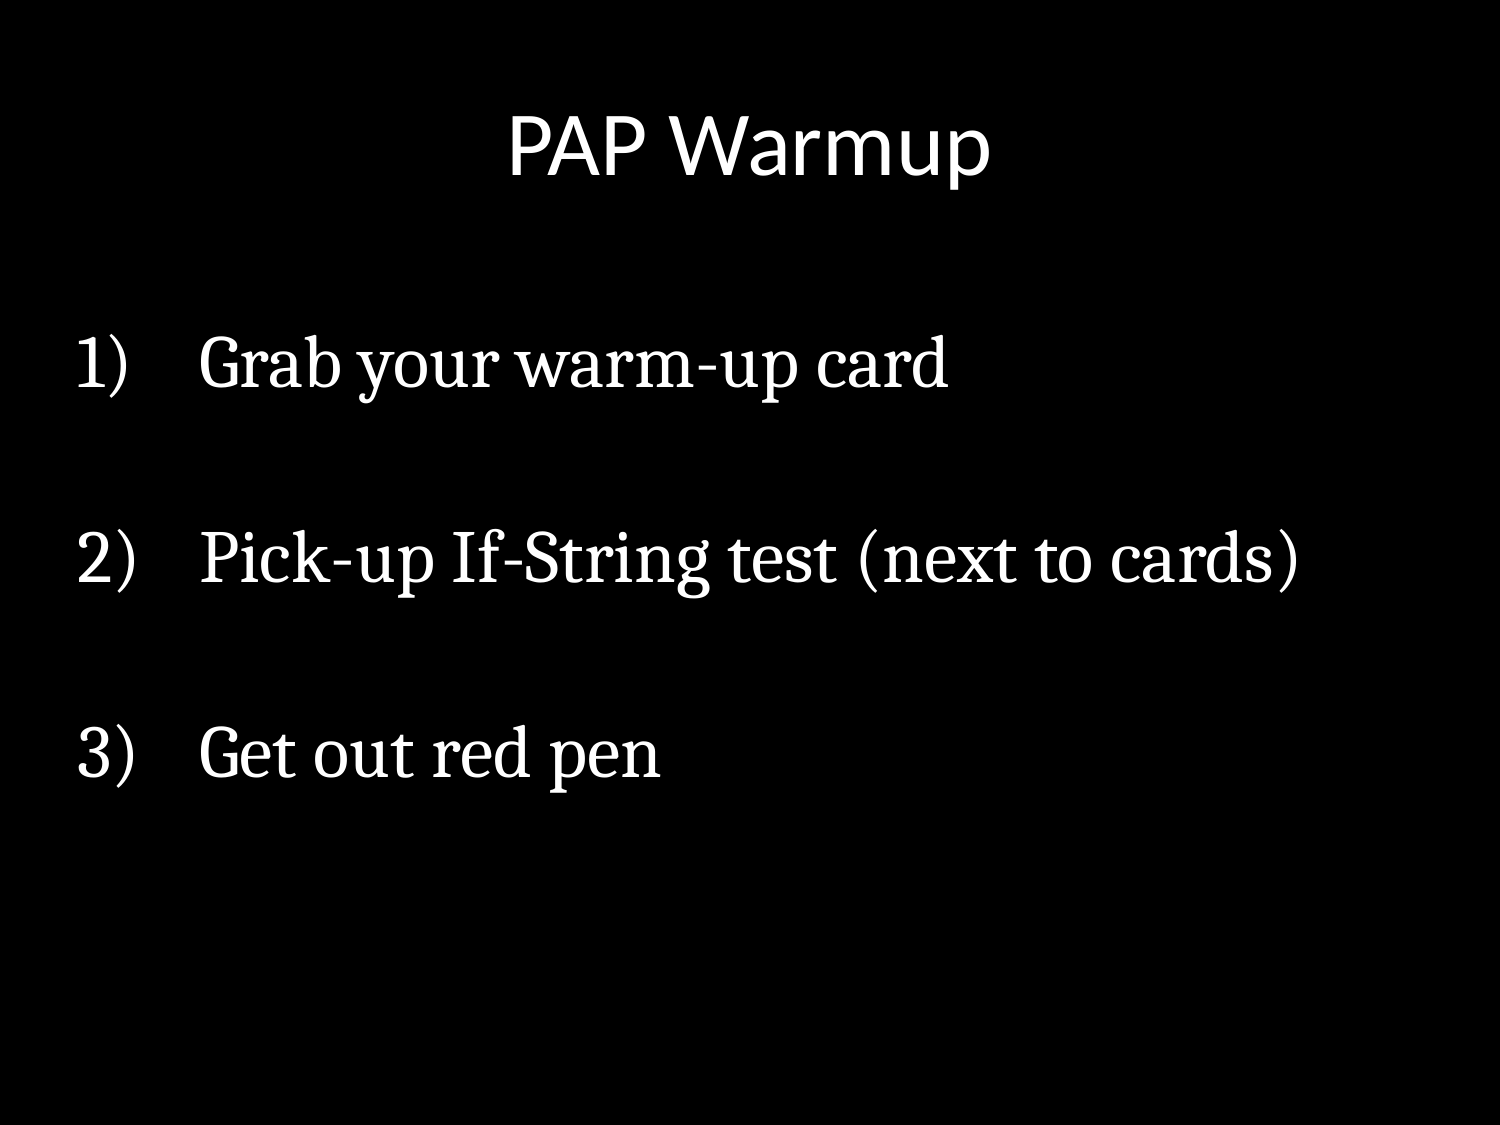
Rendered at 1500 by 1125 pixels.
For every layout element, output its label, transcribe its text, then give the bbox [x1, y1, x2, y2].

list Grab your warm-up card Pick-up If-String test (next to cards) Get out red pen [62, 200, 1413, 1075]
title PAP Warmup [75, 45, 1425, 233]
